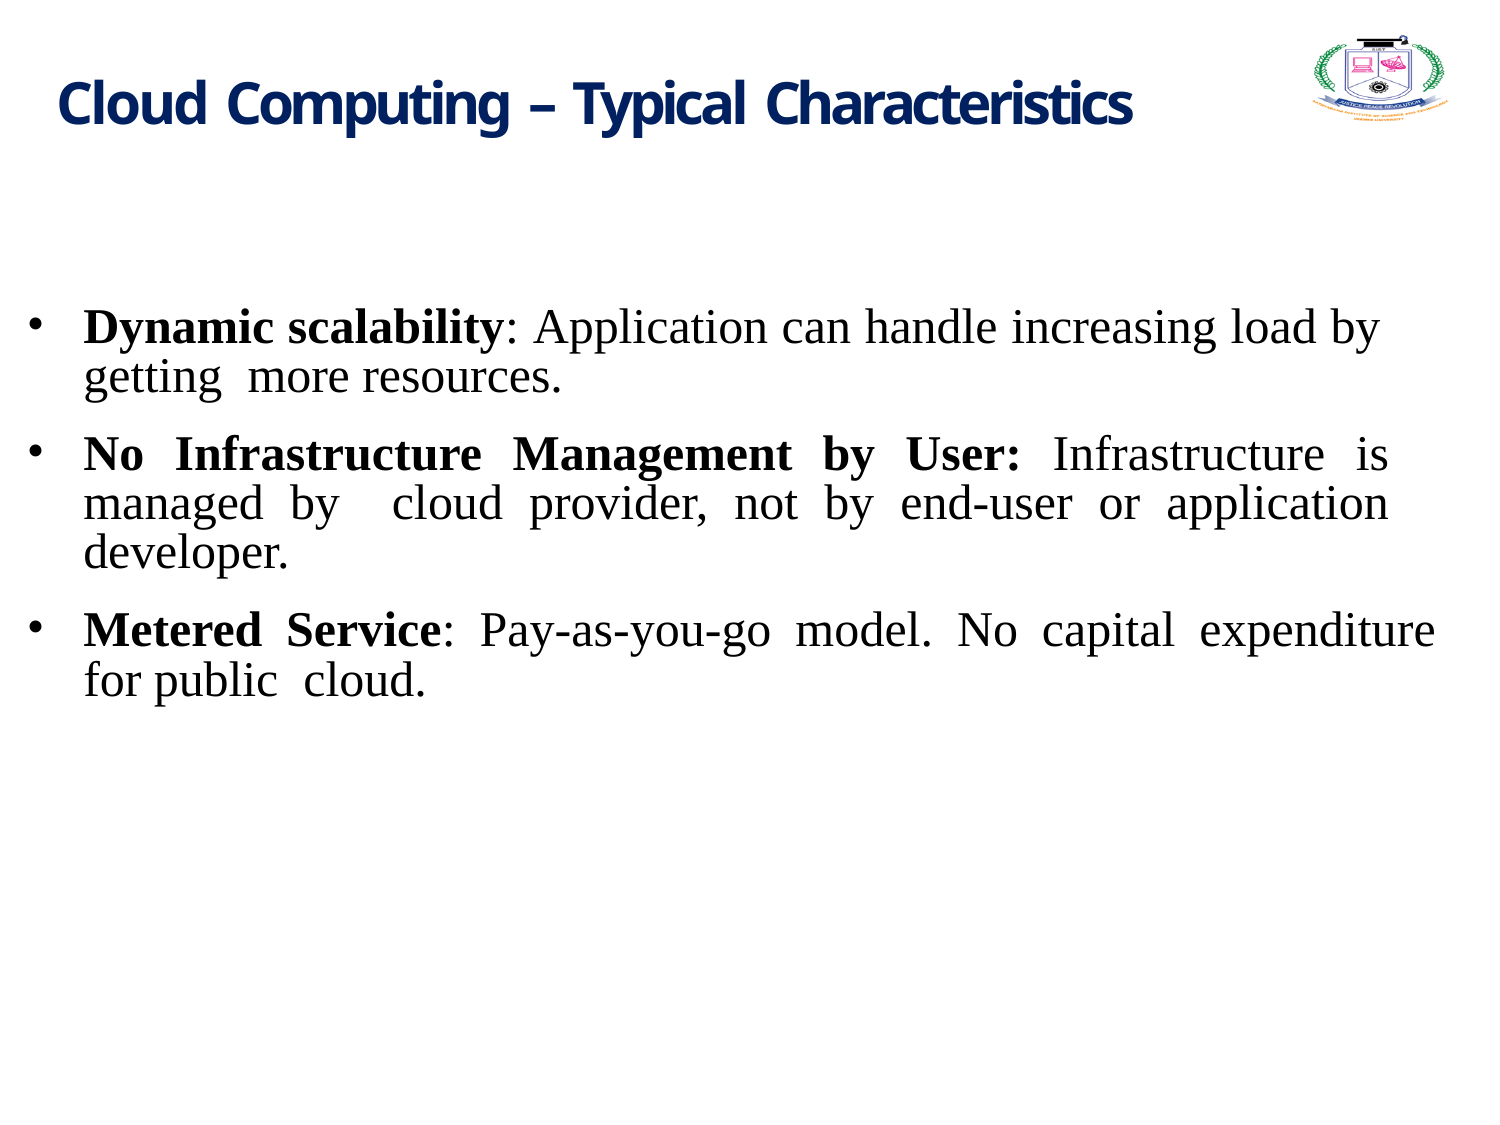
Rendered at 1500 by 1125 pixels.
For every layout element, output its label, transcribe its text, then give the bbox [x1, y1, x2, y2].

text_box Dynamic scalability: Application can handle increasing load by getting more resources. No Infrastructure Management by User: Infrastructure is managed by cloud provider, not by end-user or application developer. Metered Service: Pay-as-you-go model. No capital expenditure for public cloud. [24, 299, 1438, 706]
picture [1292, 24, 1463, 126]
title Cloud Computing – Typical Characteristics [54, 64, 1262, 255]
